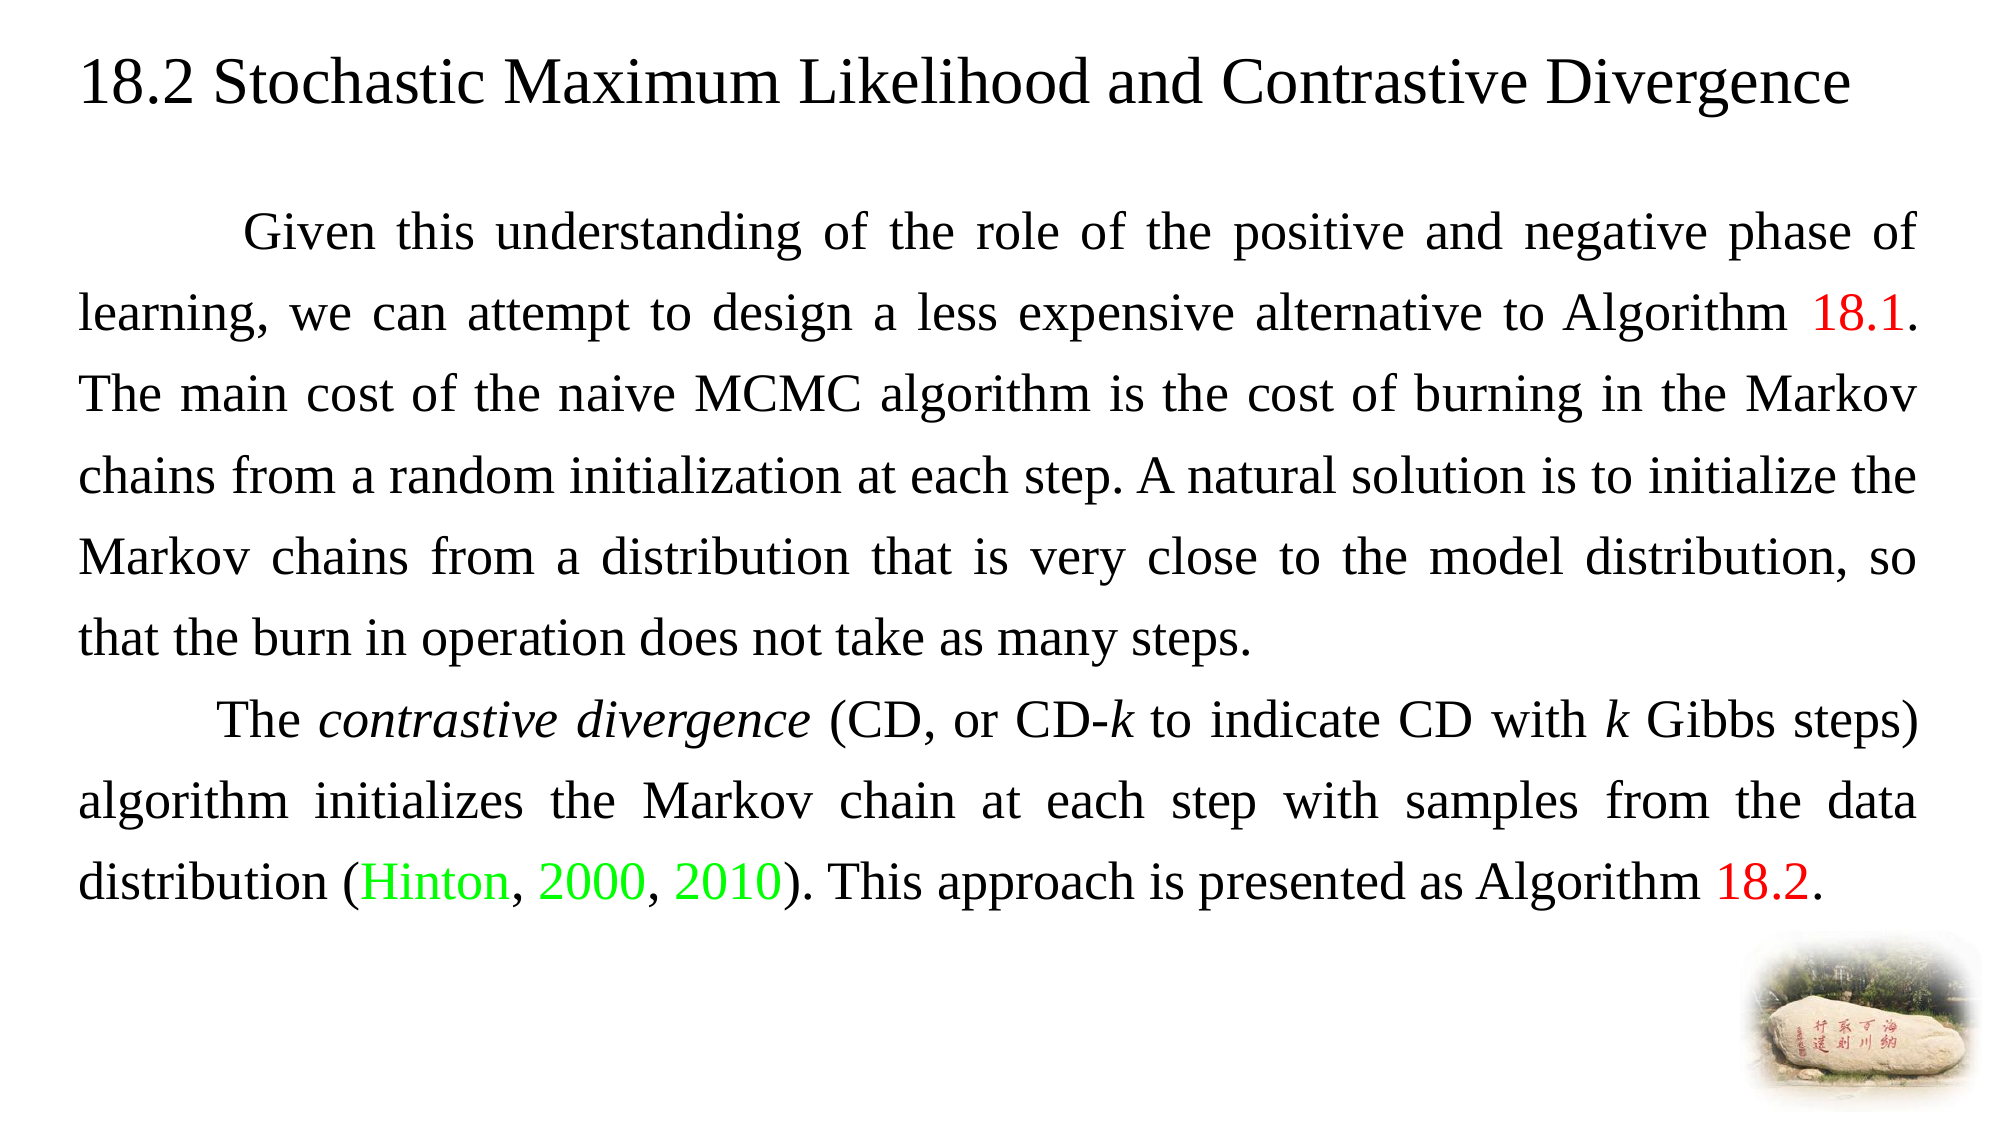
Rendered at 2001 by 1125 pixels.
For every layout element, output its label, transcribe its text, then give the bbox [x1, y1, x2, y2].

list Given this understanding of the role of the positive and negative phase of learning, we can attempt to design a less expensive alternative to Algorithm 18.1. The main cost of the naive MCMC algorithm is the cost of burning in the Markov chains from a random initialization at each step. A natural solution is to initialize the Markov chains from a distribution that is very close to the model distribution, so that the burn in operation does not take as many steps. The contrastive divergence (CD, or CD-k to indicate CD with k Gibbs steps) algorithm initializes the Markov chain at each step with samples from the data distribution (Hinton, 2000, 2010). This approach is presented as Algorithm 18.2. [63, 171, 1936, 1014]
picture [1740, 927, 1985, 1112]
text_box 18.2 Stochastic Maximum Likelihood and Contrastive Divergence [63, 21, 2000, 142]
